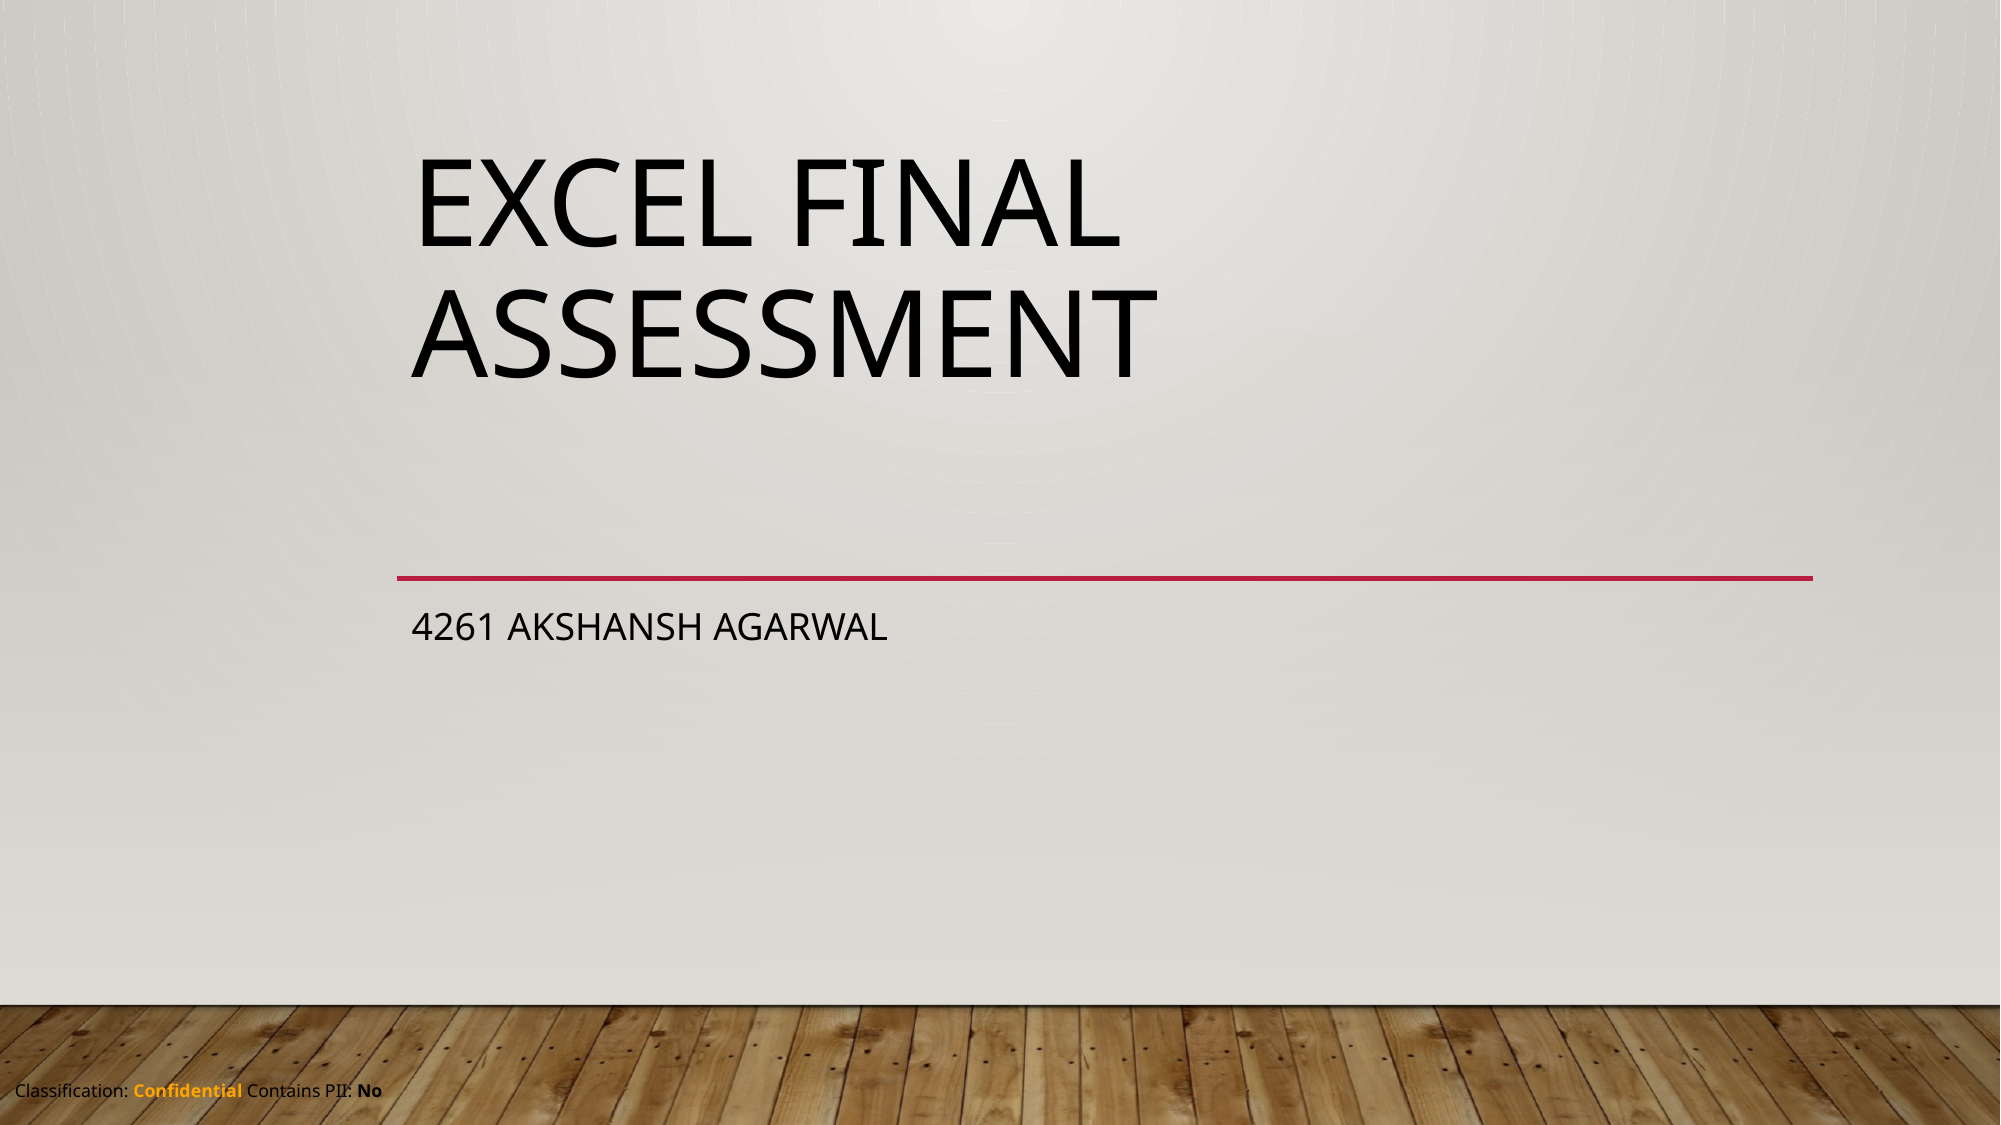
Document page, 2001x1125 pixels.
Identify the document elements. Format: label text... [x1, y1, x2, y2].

picture [0, 1005, 2000, 1125]
subtitle 4261 Akshansh Agarwal [396, 579, 1814, 740]
title Excel Final Assessment [396, 131, 1814, 549]
